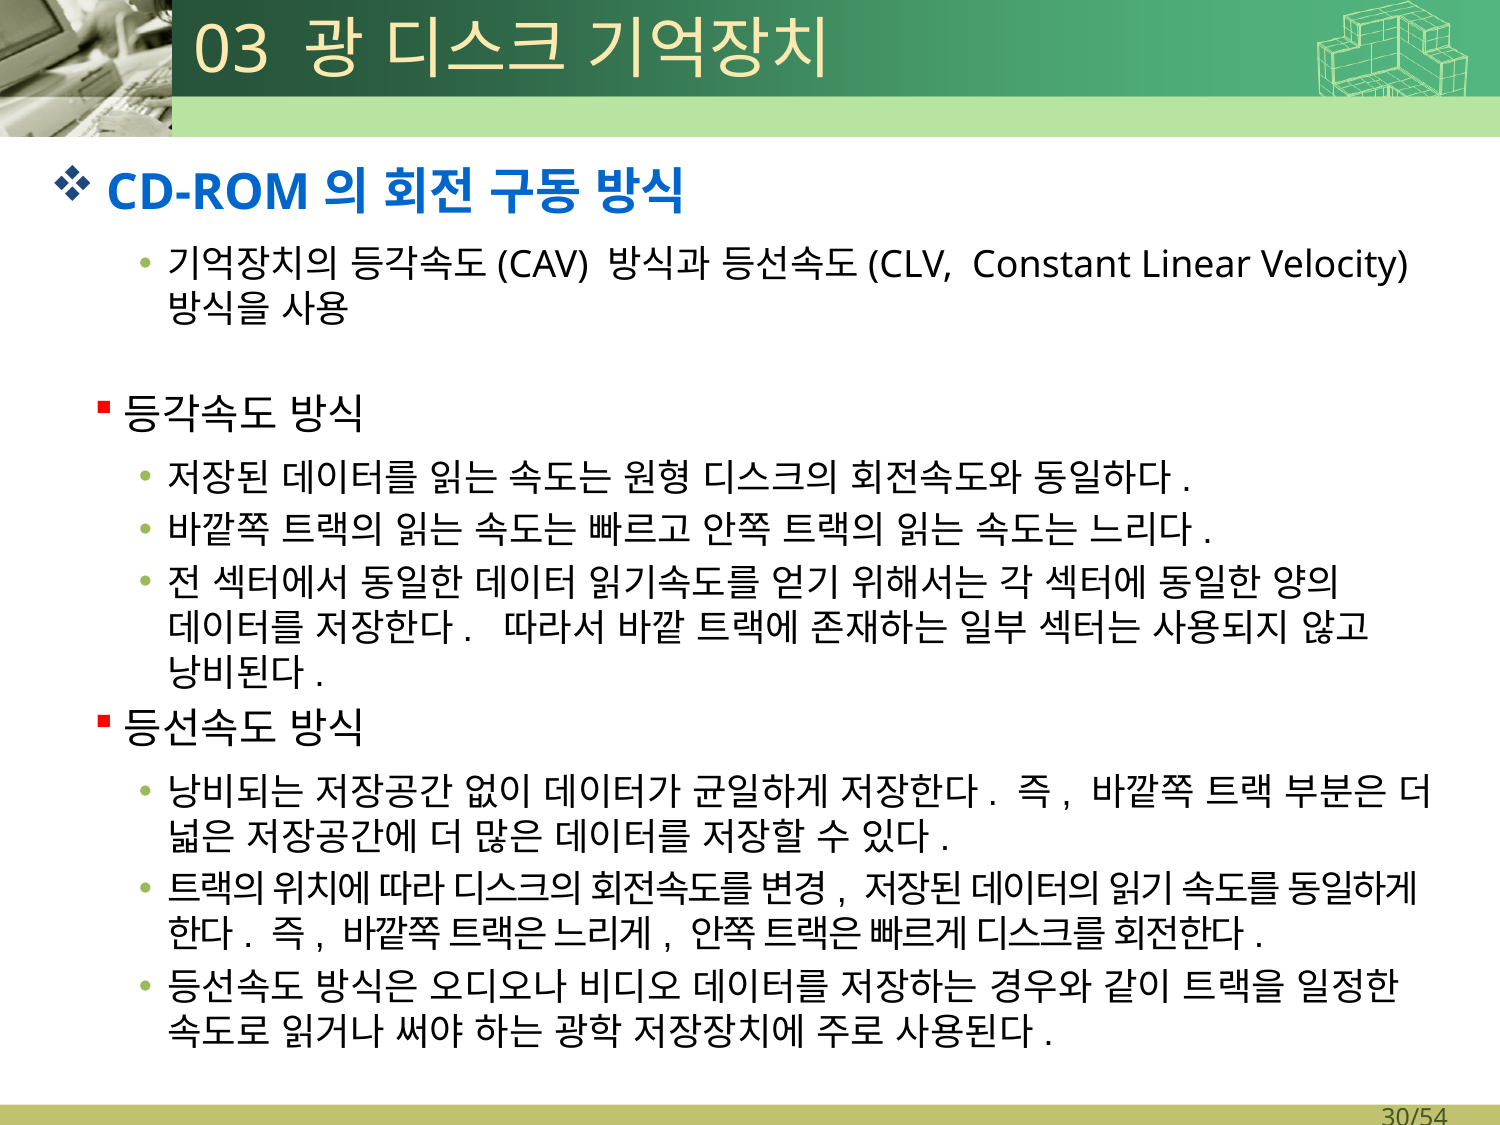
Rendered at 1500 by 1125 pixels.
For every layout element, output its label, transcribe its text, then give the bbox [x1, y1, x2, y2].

picture [0, 0, 1500, 151]
title 03 광 디스크 기억장치 [178, 9, 1339, 82]
list CD-ROM의 회전 구동 방식 기억장치의 등각속도(CAV) 방식과 등선속도(CLV, Constant Linear Velocity) 방식을 사용 등각속도 방식 저장된 데이터를 읽는 속도는 원형 디스크의 회전속도와 동일하다. 바깥쪽 트랙의 읽는 속도는 빠르고 안쪽 트랙의 읽는 속도는 느리다. 전 섹터에서 동일한 데이터 읽기속도를 얻기 위해서는 각 섹터에 동일한 양의 데이터를 저장한다. 따라서 바깥 트랙에 존재하는 일부 섹터는 사용되지 않고 낭비된다. 등선속도 방식 낭비되는 저장공간 없이 데이터가 균일하게 저장한다. 즉, 바깥쪽 트랙 부분은 더 넓은 저장공간에 더 많은 데이터를 저장할 수 있다. 트랙의 위치에 따라 디스크의 회전속도를 변경, 저장된 데이터의 읽기 속도를 동일하게 한다. 즉, 바깥쪽 트랙은 느리게, 안쪽 트랙은 빠르게 디스크를 회전한다. 등선속도 방식은 오디오나 비디오 데이터를 저장하는 경우와 같이 트랙을 일정한 속도로 읽거나 써야 하는 광학 저장장치에 주로 사용된다. [35, 152, 1465, 1079]
